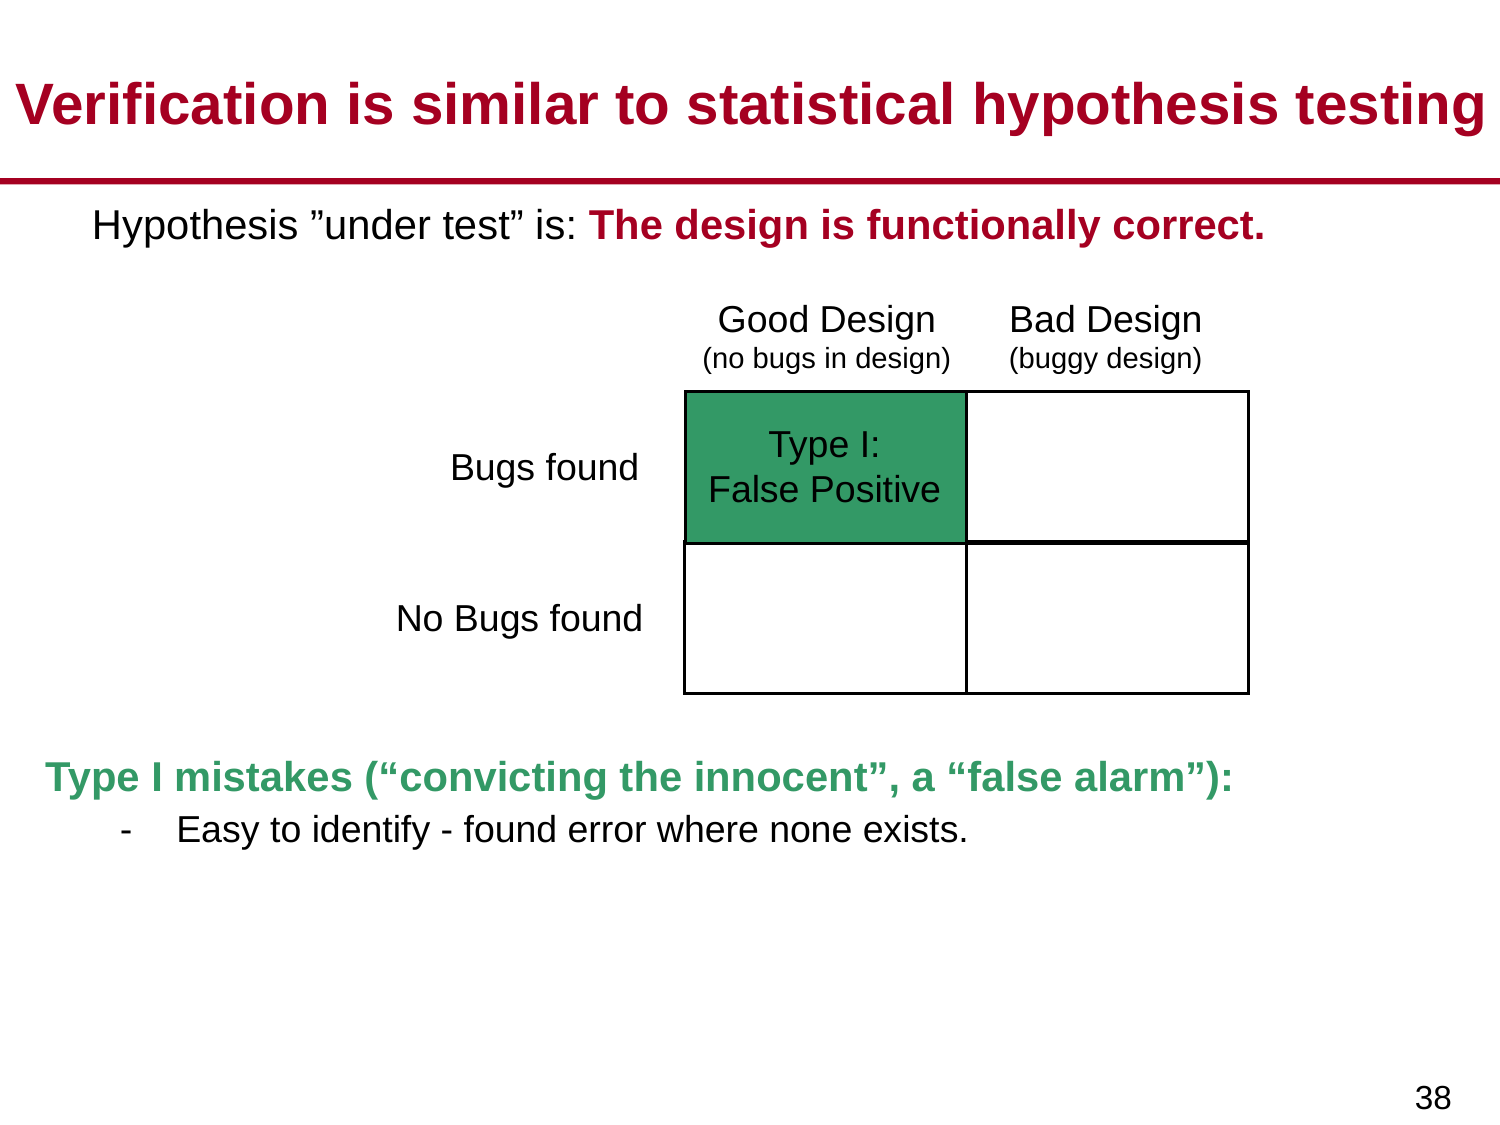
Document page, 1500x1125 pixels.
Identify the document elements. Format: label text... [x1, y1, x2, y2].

title Verification is similar to statistical hypothesis testing [0, 36, 1500, 167]
text_box Bad Design (buggy design) [994, 287, 1218, 383]
list Hypothesis ”under test” is: The design is functionally correct. [76, 190, 1428, 273]
text_box Good Design (no bugs in design) [687, 287, 967, 382]
text_box Type I mistakes (“convicting the innocent”, a “false alarm”): Easy to identify - found error where none exists. [30, 742, 1467, 1040]
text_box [378, 391, 1249, 694]
